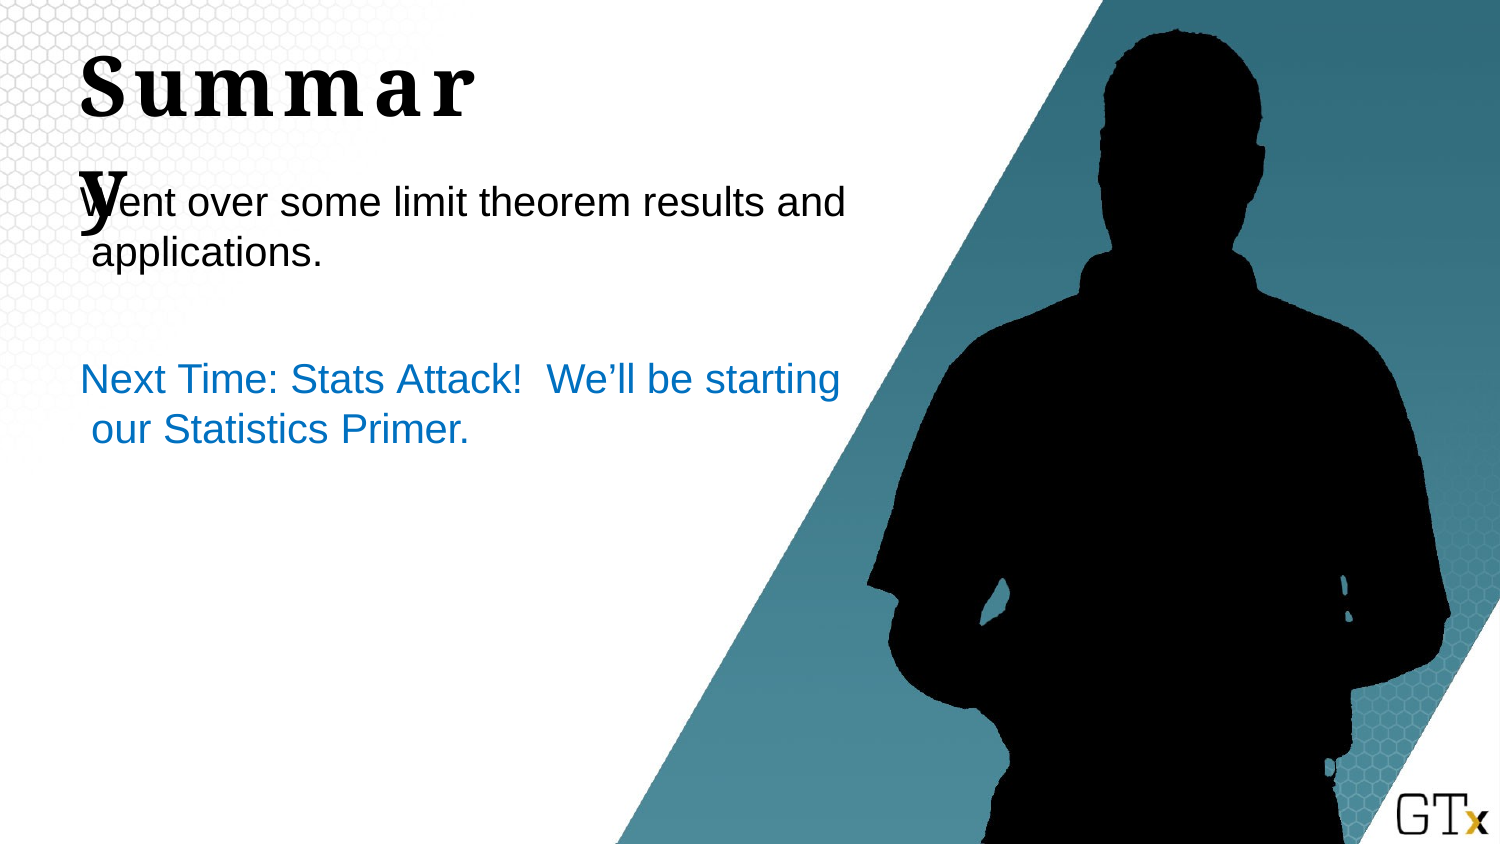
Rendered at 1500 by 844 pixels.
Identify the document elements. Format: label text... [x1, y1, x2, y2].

title Summary [77, 30, 503, 233]
picture [0, 0, 1500, 844]
text_box Went over some limit theorem results and applications. Next Time: Stats Attack! We’ll be starting our Statistics Primer. [77, 172, 849, 453]
